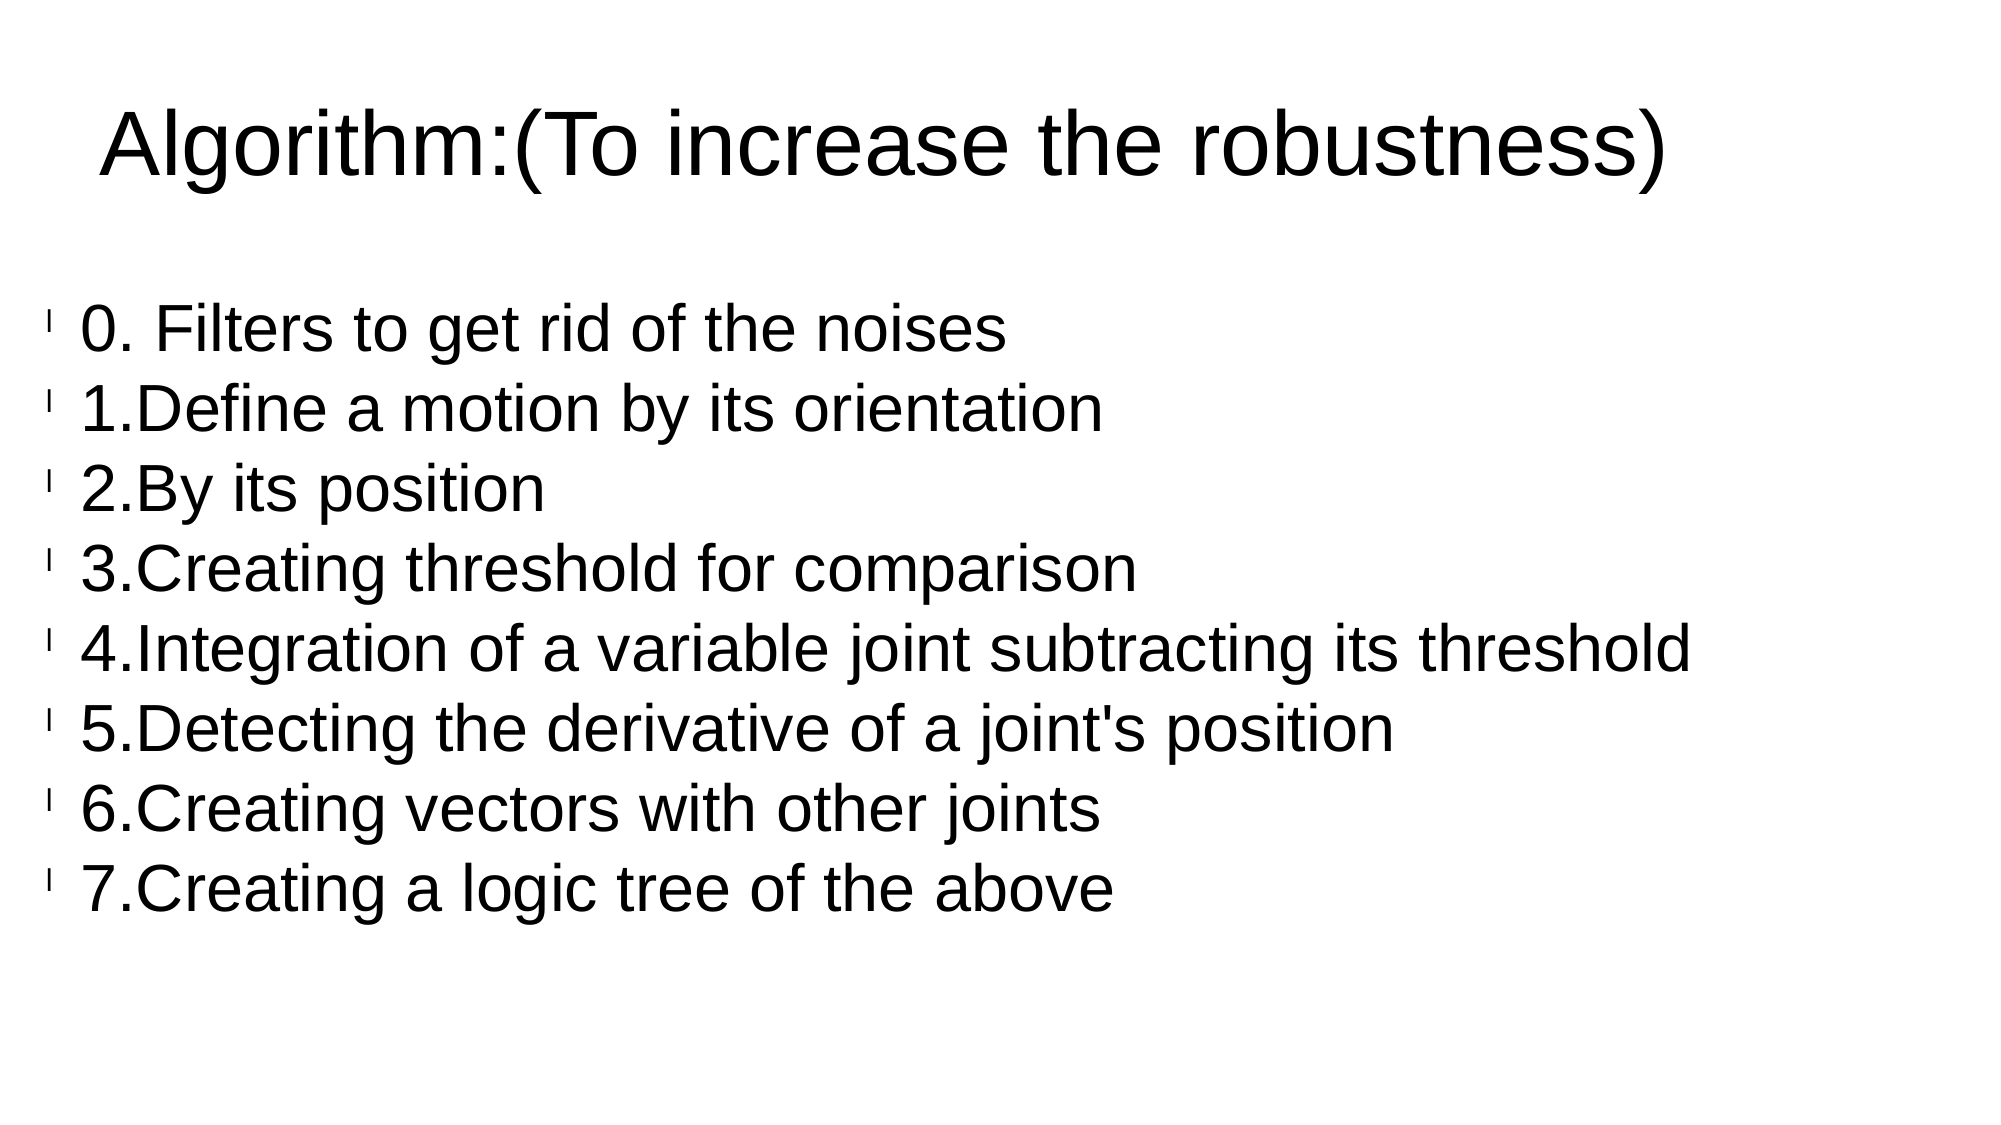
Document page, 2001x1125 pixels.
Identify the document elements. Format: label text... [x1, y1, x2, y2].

text_box Algorithm:(To increase the robustness) [99, 44, 1900, 233]
text_box 0. Filters to get rid of the noises 1.Define a motion by its orientation 2.By its position 3.Creating threshold for comparison 4.Integration of a variable joint subtracting its threshold 5.Detecting the derivative of a joint's position 6.Creating vectors with other joints 7.Creating a logic tree of the above [45, 285, 1845, 938]
